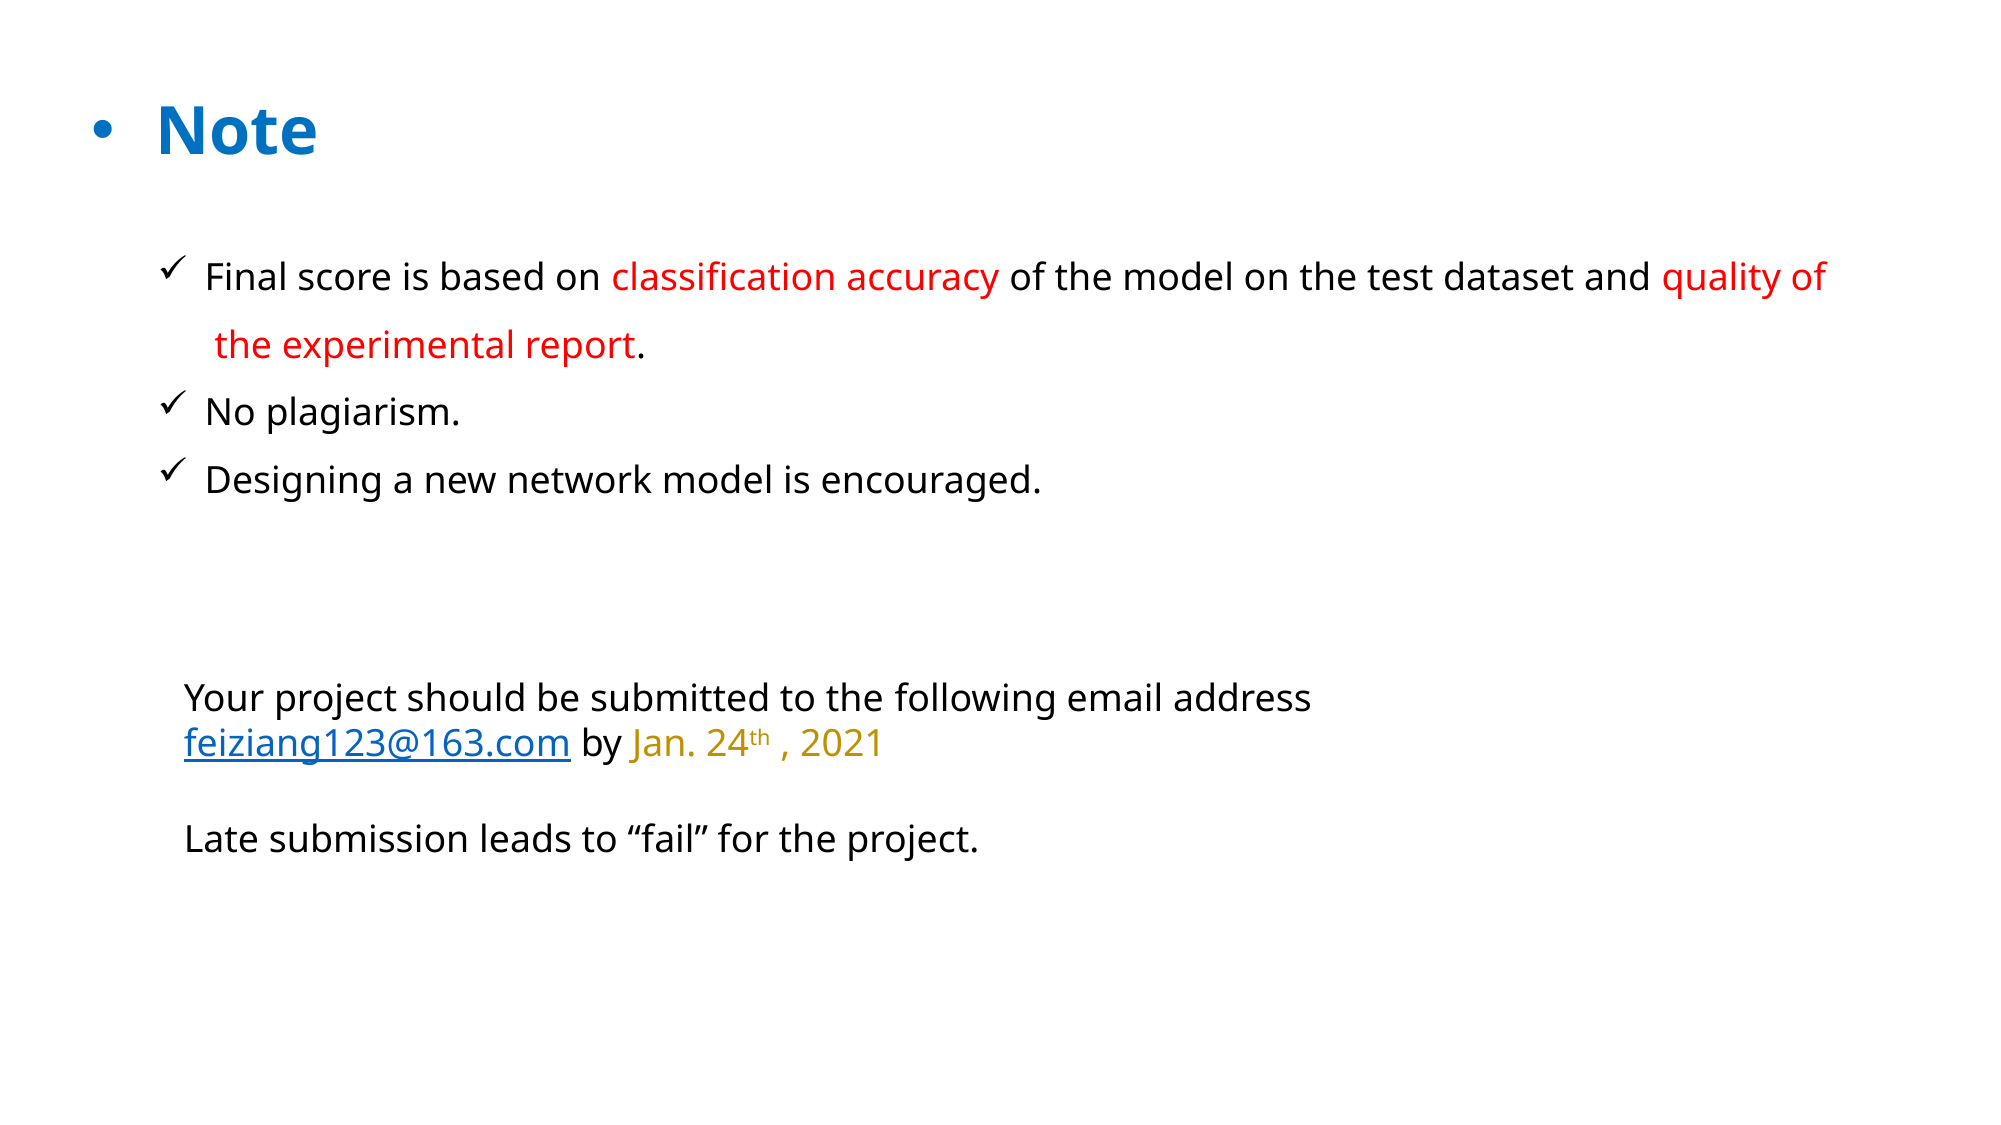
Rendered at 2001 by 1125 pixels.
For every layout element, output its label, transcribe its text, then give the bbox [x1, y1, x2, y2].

text_box Your project should be submitted to the following email address feiziang123@163.com by Jan. 24th , 2021 Late submission leads to “fail” for the project. [169, 666, 1393, 868]
text_box Note [76, 80, 1589, 176]
text_box Final score is based on classification accuracy of the model on the test dataset and quality of the experimental report. No plagiarism. Designing a new network model is encouraged. [142, 223, 1850, 508]
